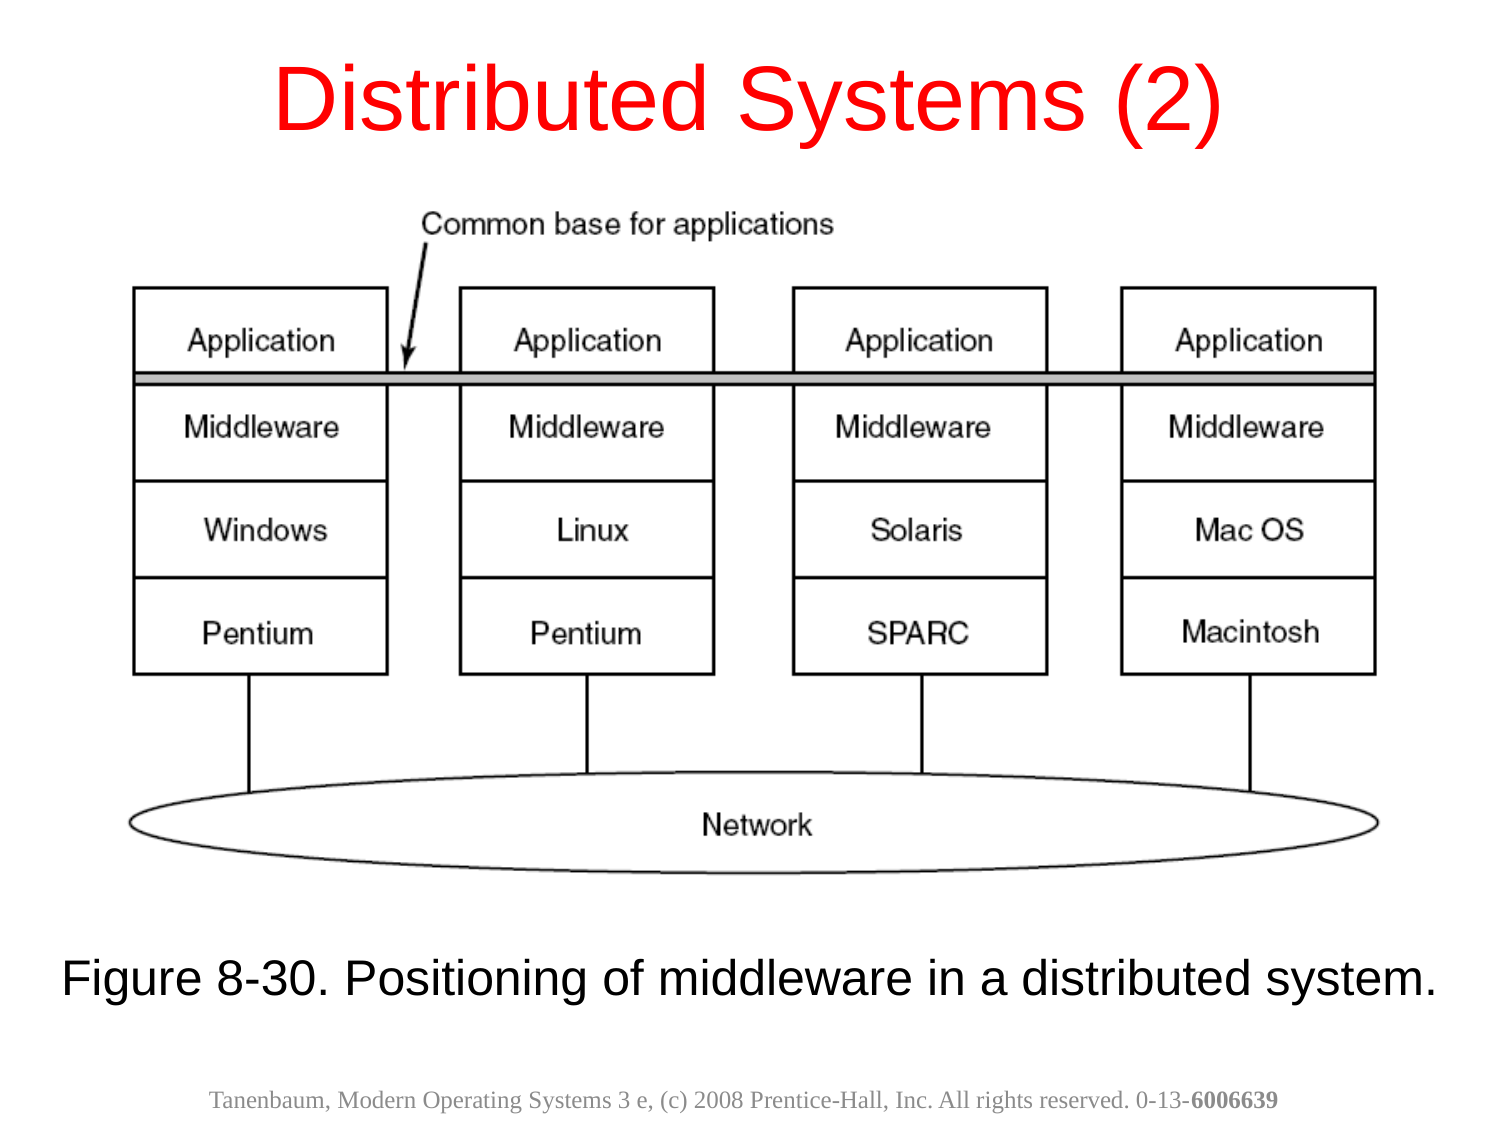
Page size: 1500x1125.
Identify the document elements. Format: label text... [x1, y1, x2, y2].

footer Tanenbaum, Modern Operating Systems 3 e, (c) 2008 Prentice-Hall, Inc. All rights reserved. 0-13-6006639 [29, 1077, 1459, 1120]
picture [91, 185, 1417, 897]
list Figure 8-30. Positioning of middleware in a distributed system. [0, 937, 1500, 1075]
title Distributed Systems (2) [0, 0, 1500, 188]
